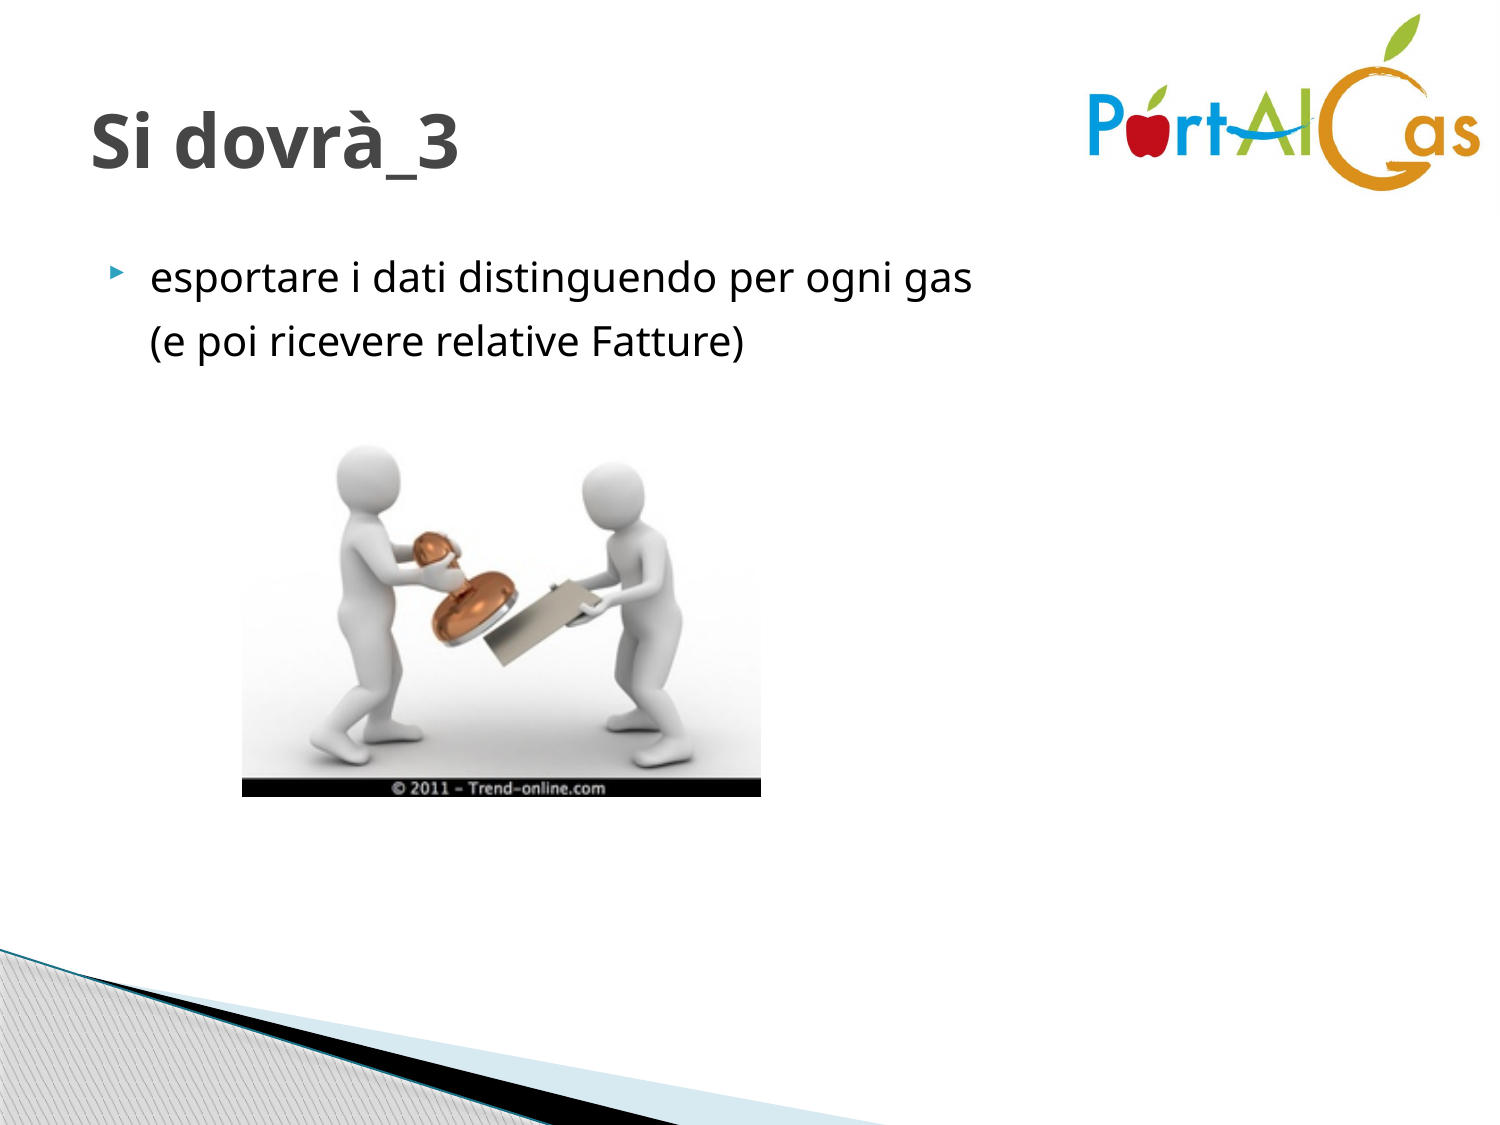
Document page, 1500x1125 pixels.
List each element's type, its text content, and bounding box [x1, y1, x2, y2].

picture [241, 408, 762, 797]
picture [1068, 0, 1500, 216]
list esportare i dati distinguendo per ogni gas (e poi ricevere relative Fatture) [74, 242, 1426, 986]
title Si dovrà_3 [75, 45, 1425, 233]
